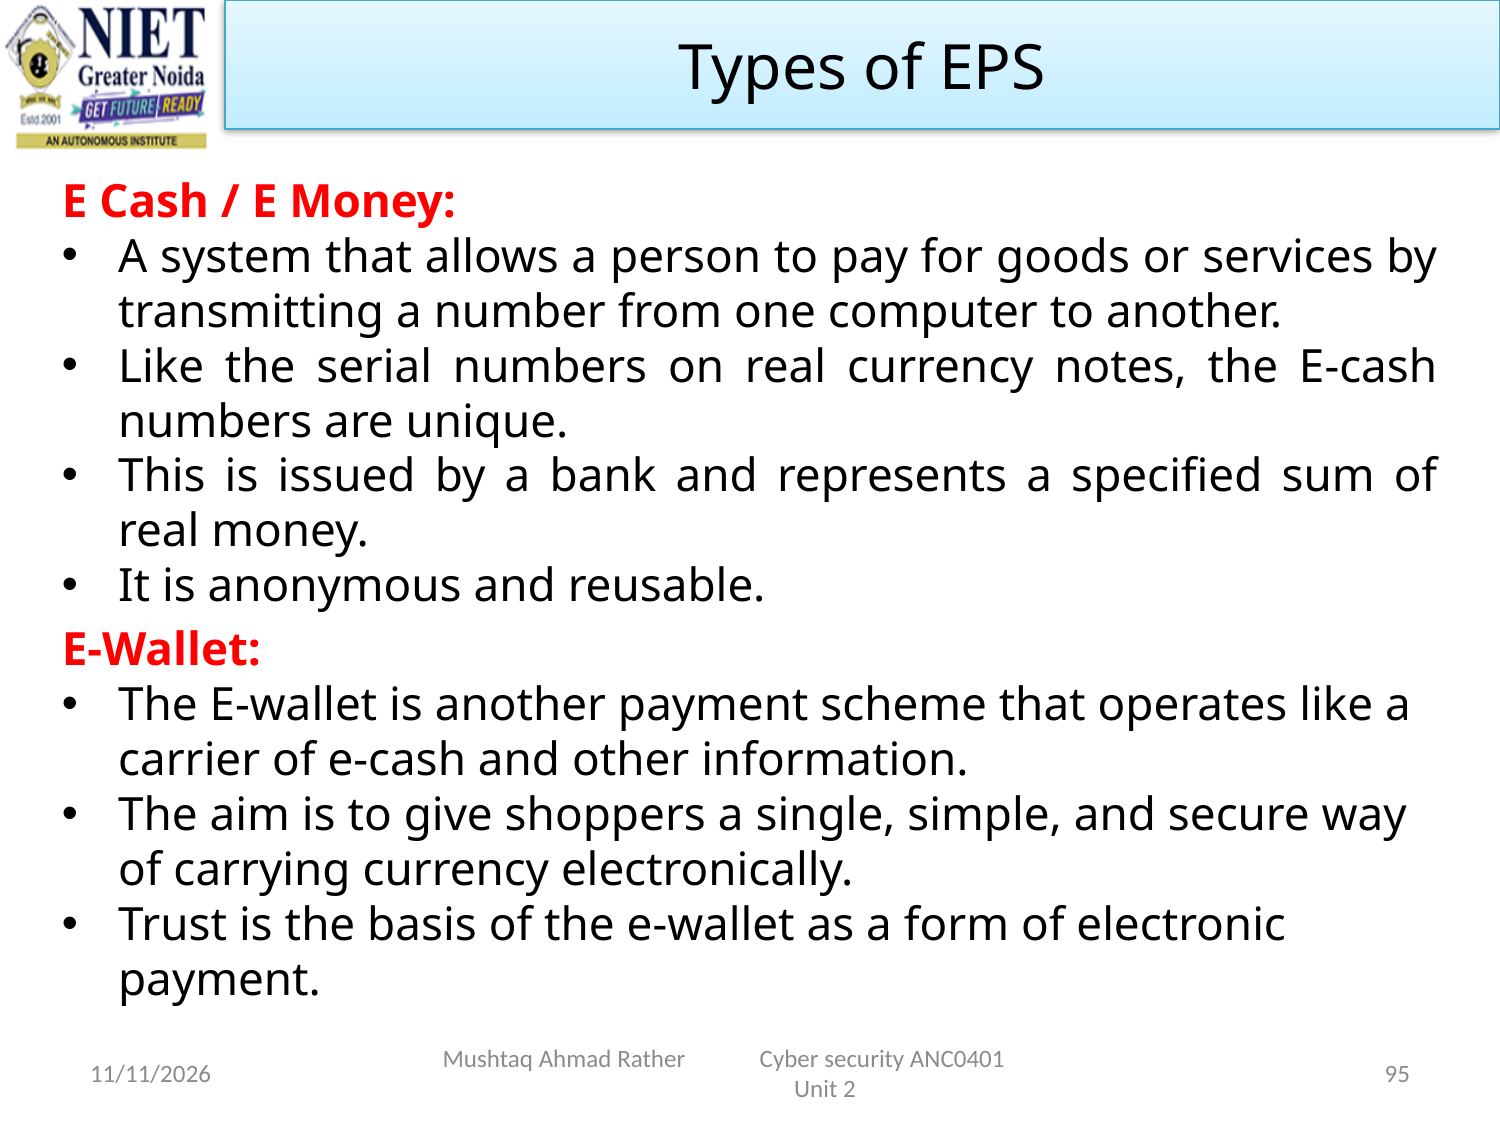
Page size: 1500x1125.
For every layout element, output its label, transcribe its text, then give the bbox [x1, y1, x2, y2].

text_box Types of EPS [238, 0, 1500, 130]
picture [0, 0, 238, 154]
list E Cash / E Money: A system that allows a person to pay for goods or services by transmitting a number from one computer to another. Like the serial numbers on real currency notes, the E-cash numbers are unique. This is issued by a bank and represents a specified sum of real money. It is anonymous and reusable. E-Wallet: The E-wallet is another payment scheme that operates like a carrier of e-cash and other information. The aim is to give shoppers a single, simple, and secure way of carrying currency electronically. Trust is the basis of the e-wallet as a form of electronic payment. [46, 164, 1454, 1020]
slide_number 95 [1074, 1042, 1425, 1103]
footer Mushtaq Ahmad Rather Cyber security ANC0401 Unit 2 [412, 1042, 1074, 1103]
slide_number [75, 1042, 412, 1103]
